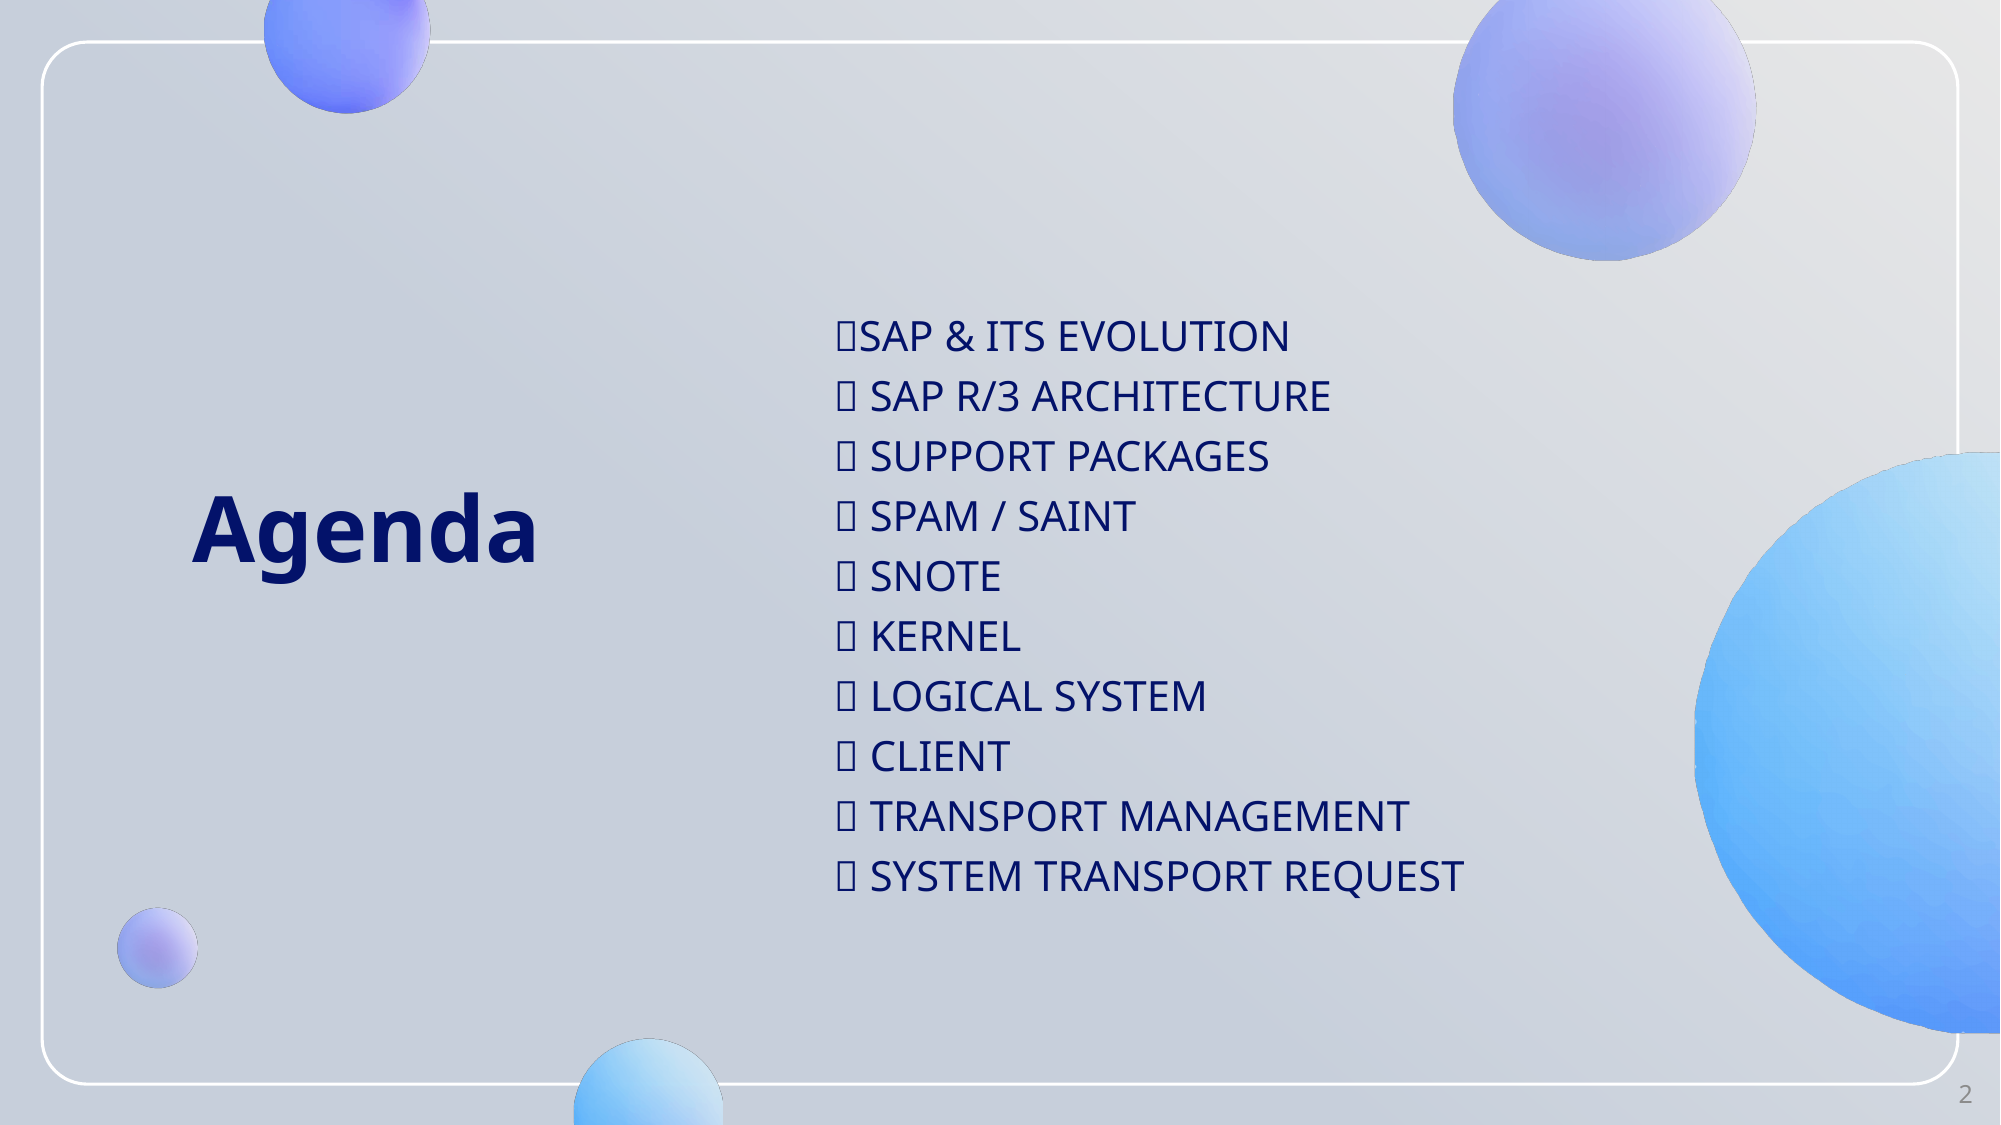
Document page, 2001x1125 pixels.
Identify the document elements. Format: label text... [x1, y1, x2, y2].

picture [117, 907, 199, 989]
picture [262, 0, 433, 118]
list 📘SAP & its evolution 📘 SAP R/3 architecture 📘 Support packages 📘 SPAM / SAINT 📘 SNOTE 📘 KERNEL 📘 Logical system 📘 Client 📘 Transport Management 📘 System Transport Request [818, 292, 1577, 907]
picture [573, 1037, 723, 1125]
picture [1452, 0, 1760, 264]
title Agenda [176, 139, 819, 927]
picture [1692, 446, 2000, 1038]
slide_number 2 [1538, 1076, 1988, 1115]
